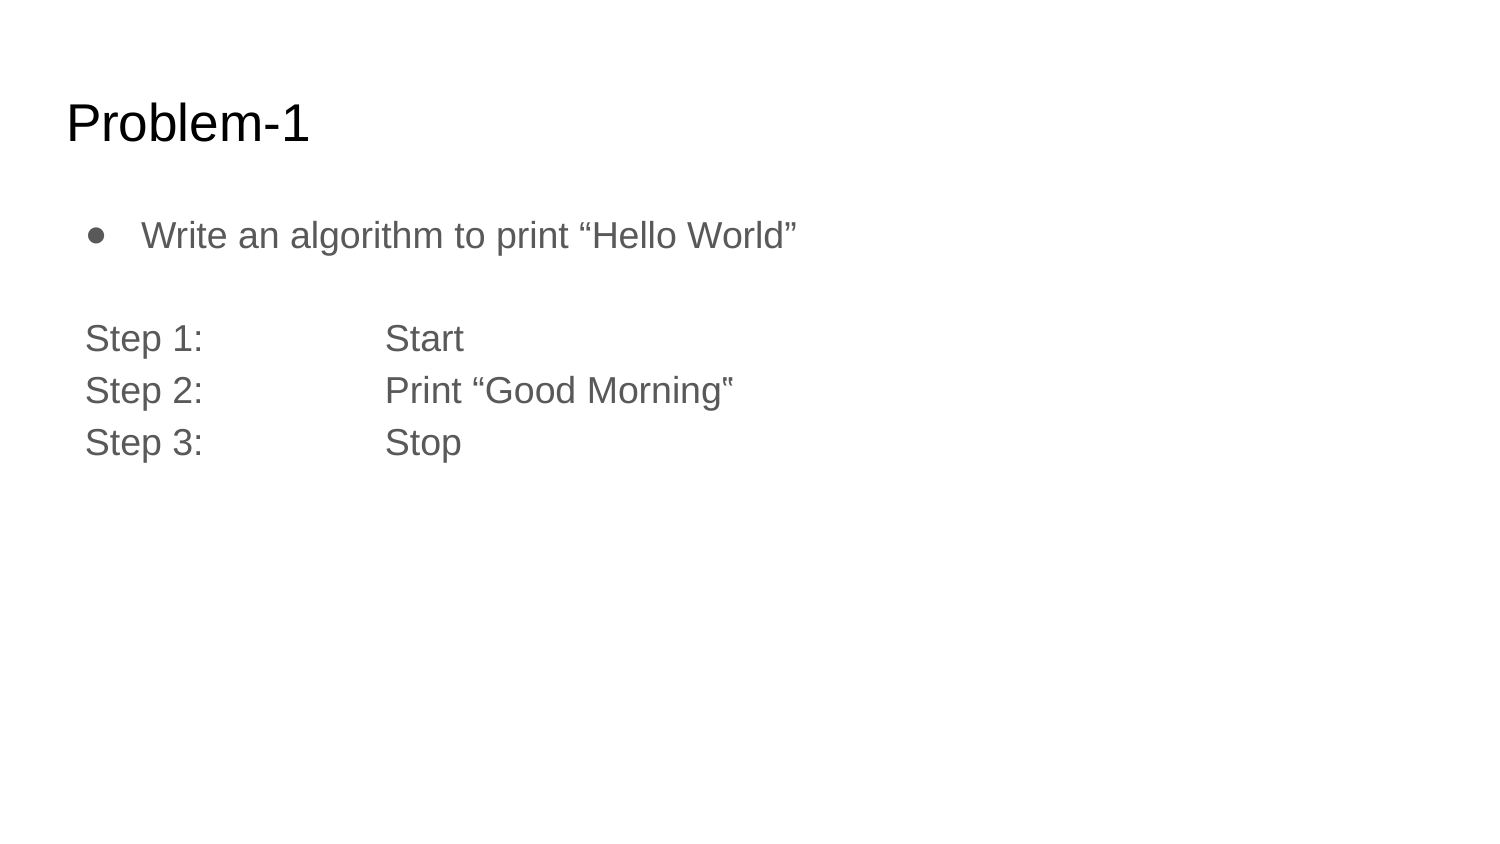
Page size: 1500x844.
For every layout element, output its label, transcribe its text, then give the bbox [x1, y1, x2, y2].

list Write an algorithm to print “Hello World” Step 1: Start Step 2: Print “Good Morning‟ Step 3: Stop [51, 189, 1449, 750]
title Problem-1 [51, 72, 1449, 167]
